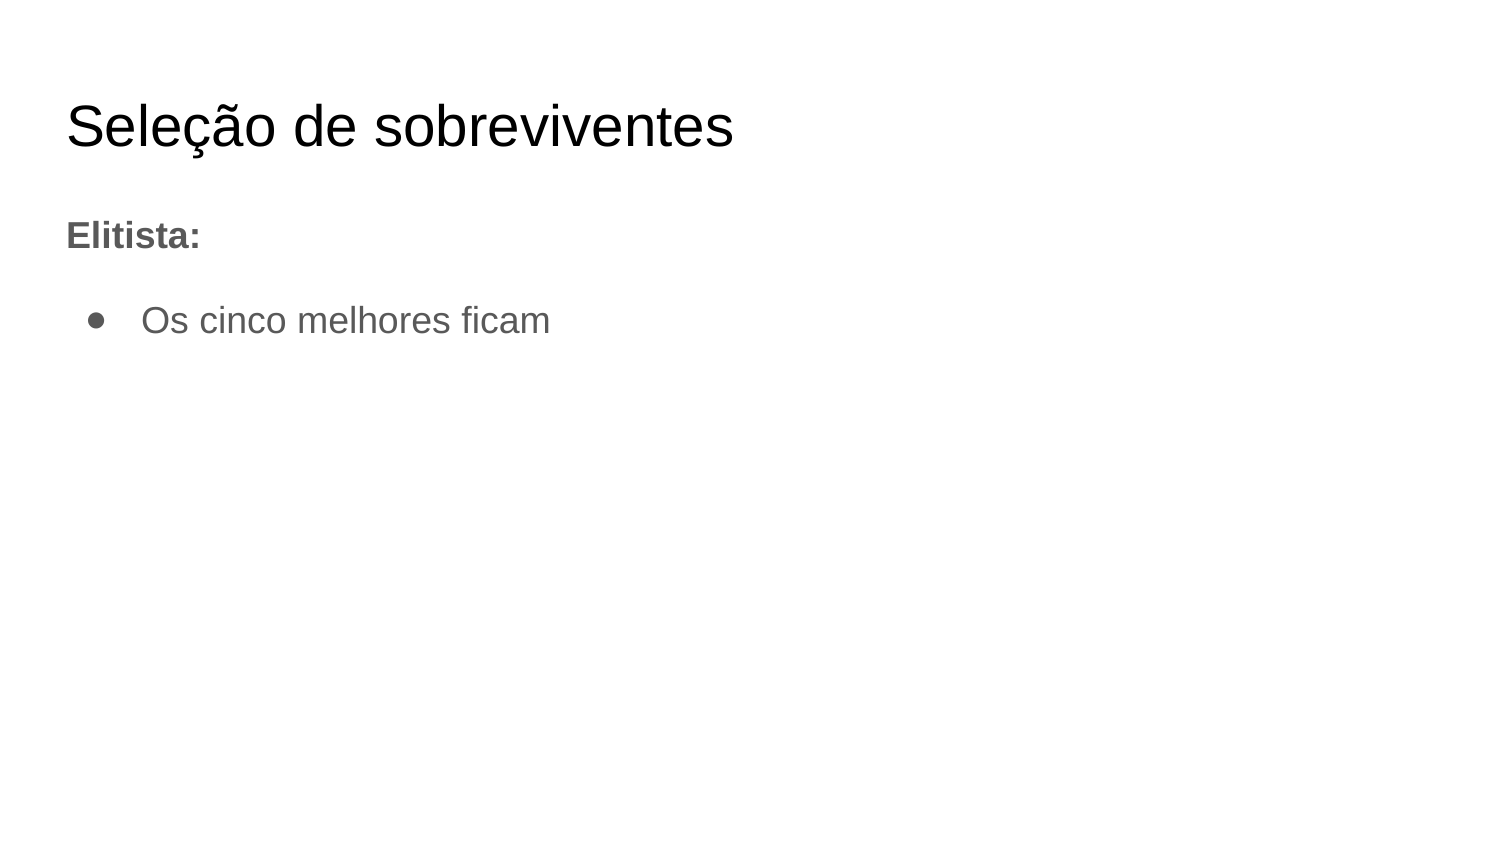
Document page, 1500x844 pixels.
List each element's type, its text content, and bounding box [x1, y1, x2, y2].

title Seleção de sobreviventes [51, 72, 1449, 167]
list Elitista: Os cinco melhores ficam [51, 189, 1449, 750]
